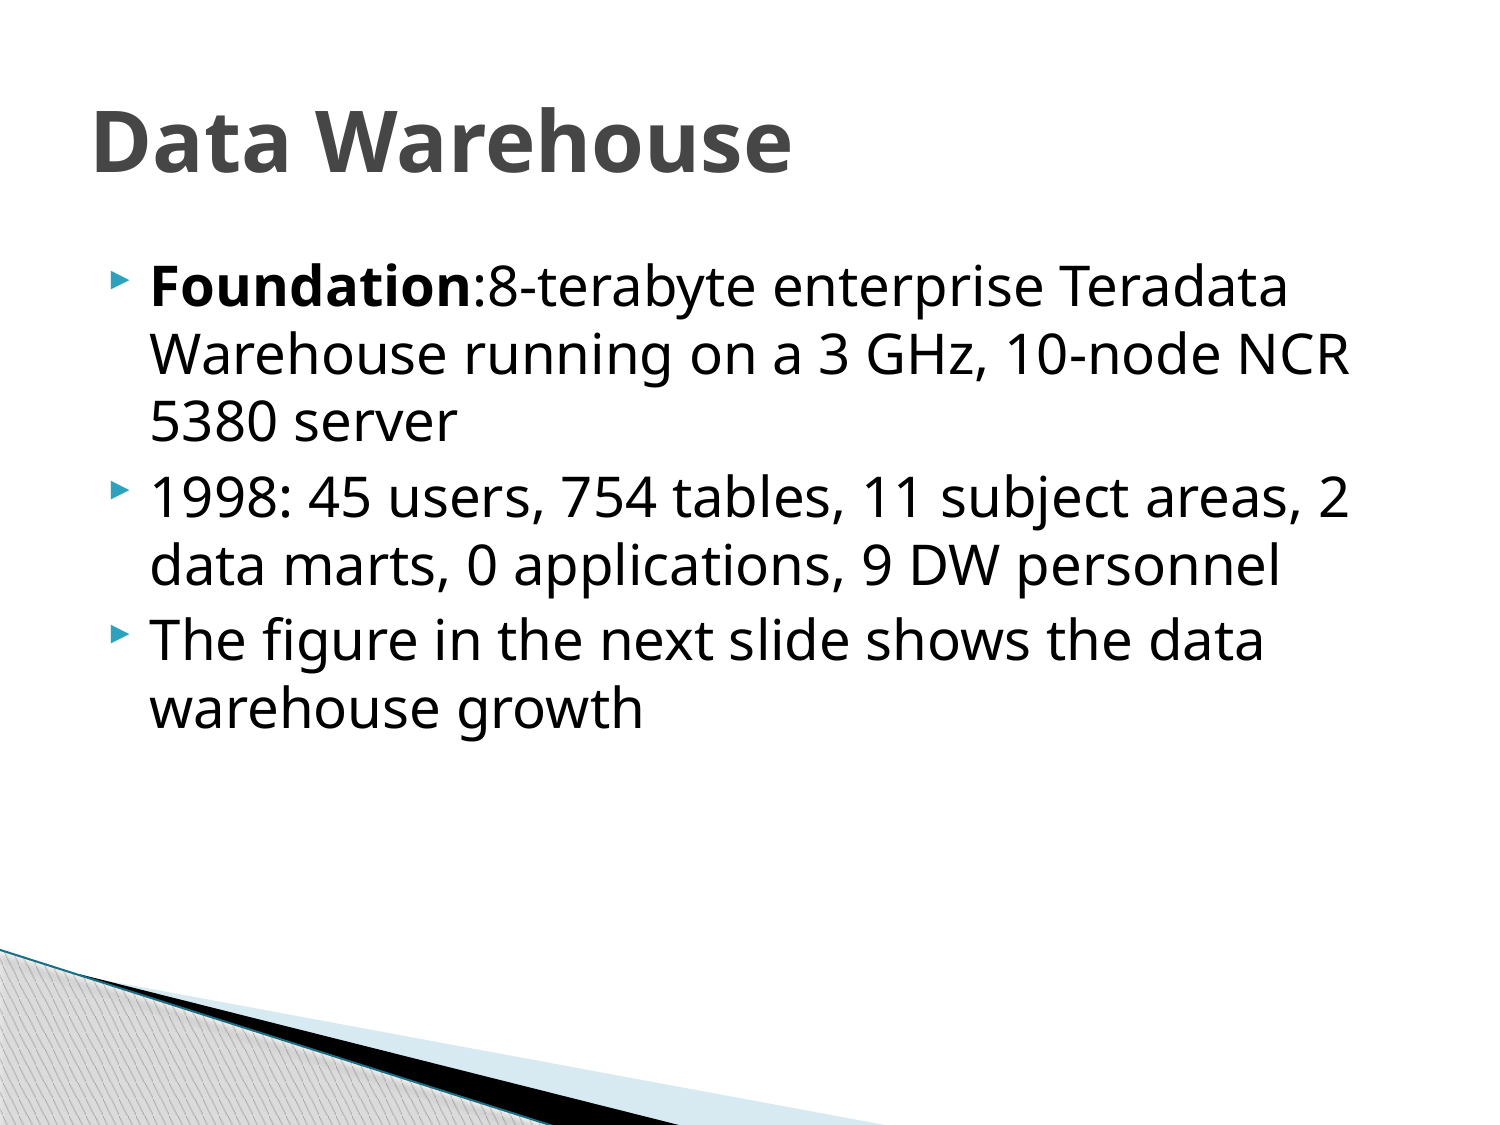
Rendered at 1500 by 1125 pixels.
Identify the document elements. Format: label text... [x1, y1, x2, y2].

title Data Warehouse [75, 45, 1425, 233]
list Foundation:8-terabyte enterprise Teradata Warehouse running on a 3 GHz, 10-node NCR 5380 server 1998: 45 users, 754 tables, 11 subject areas, 2 data marts, 0 applications, 9 DW personnel The figure in the next slide shows the data warehouse growth [75, 243, 1425, 986]
